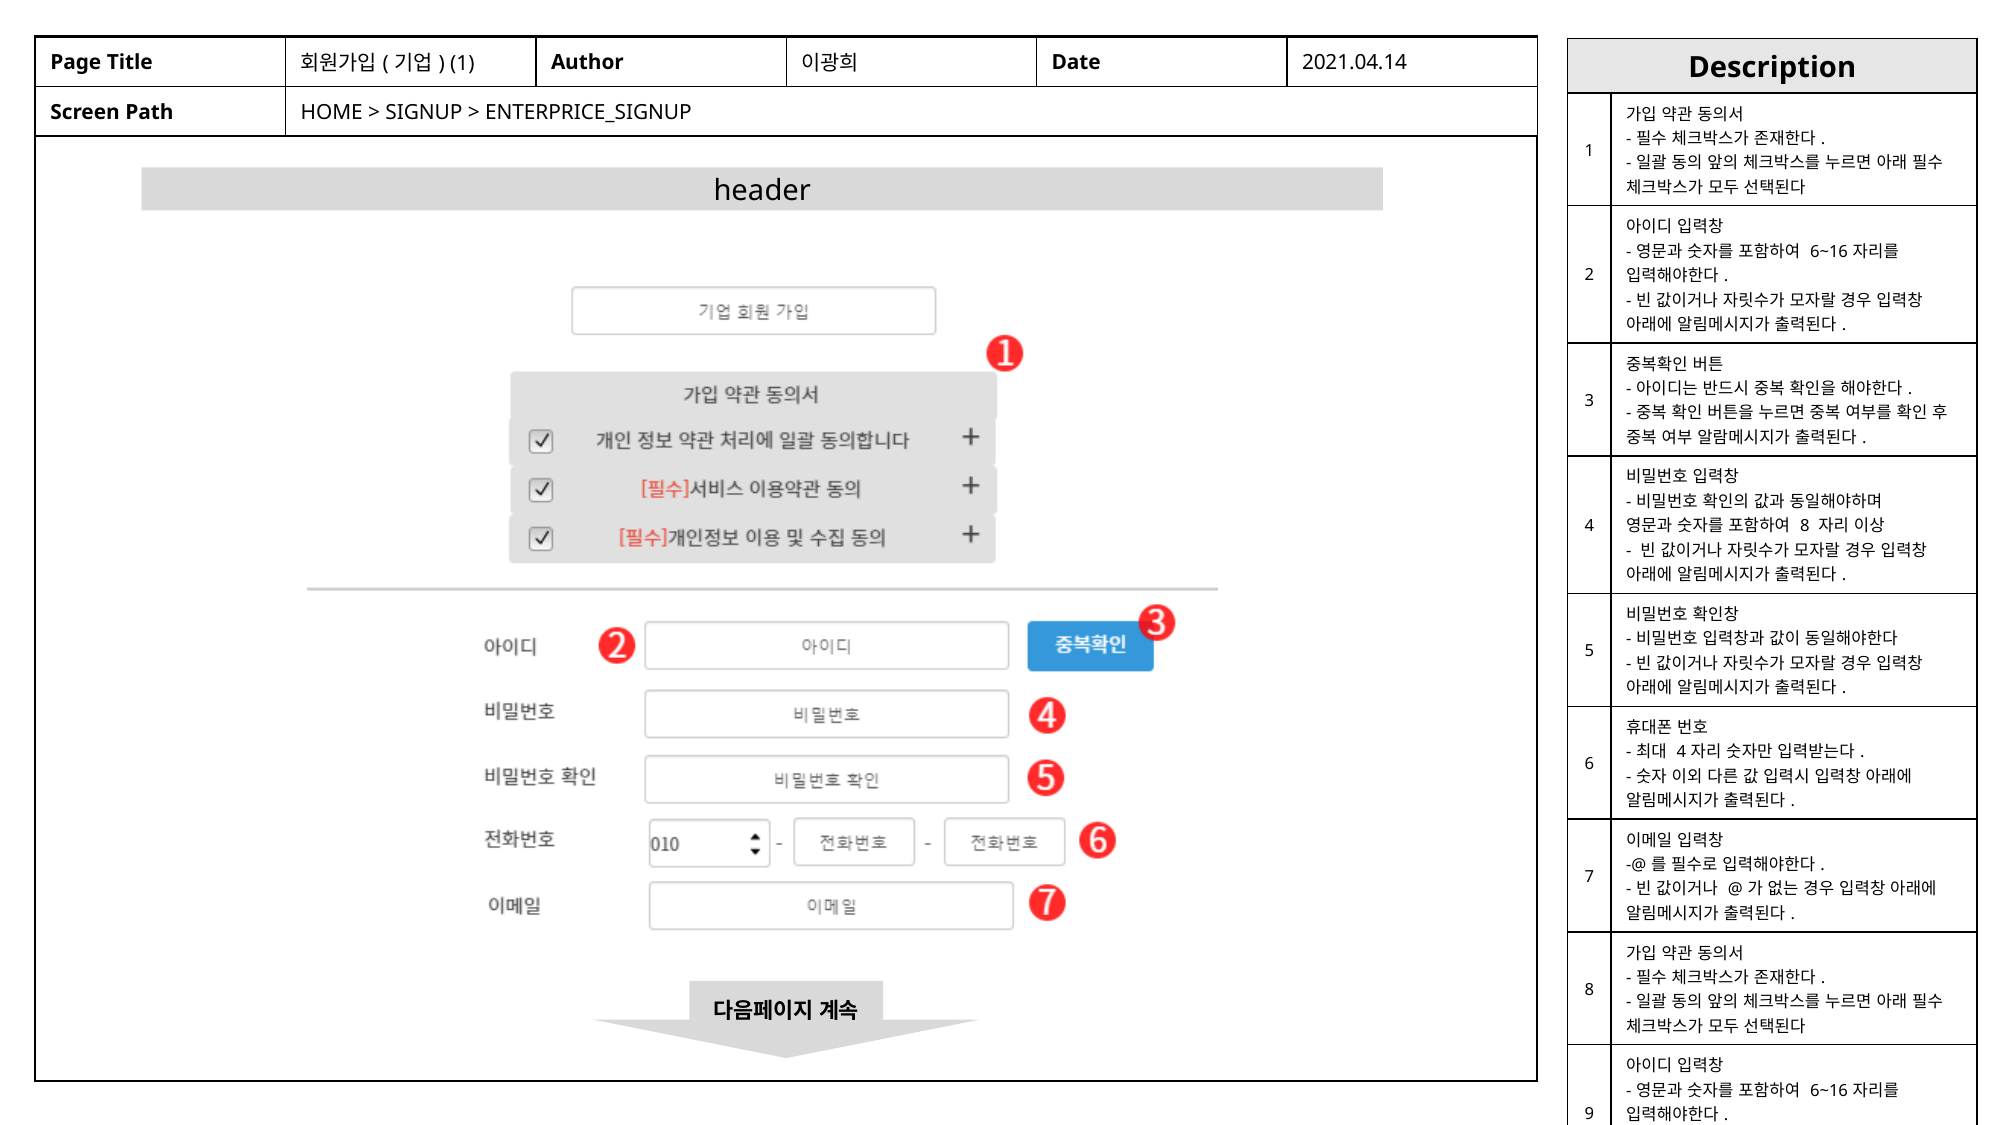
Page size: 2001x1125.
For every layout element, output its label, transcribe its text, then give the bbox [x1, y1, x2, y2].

table_header Author [537, 38, 786, 86]
table_cell 비밀번호 확인창 -비밀번호 입력창과 값이 동일해야한다 -빈 값이거나 자릿수가 모자랄 경우 입력창 아래에 알림메시지가 출력된다. [1612, 594, 1976, 706]
table_cell 아이디 입력창 -영문과 숫자를 포함하여 6~16자리를 입력해야한다. -빈 값이거나 자릿수가 모자랄 경우 입력창 아래에 알림메시지가 출력된다. [1612, 206, 1976, 342]
table_cell 휴대폰 번호 -최대 4자리 숫자만 입력받는다. -숫자 이외 다른 값 입력시 입력창 아래에 알림메시지가 출력된다. [1612, 707, 1976, 818]
table_cell 가입 약관 동의서 -필수 체크박스가 존재한다. -일괄 동의 앞의 체크박스를 누르면 아래 필수 체크박스가 모두 선택된다 [1612, 94, 1976, 205]
table_cell Screen Path [36, 87, 285, 135]
table_cell 비밀번호 입력창 -비밀번호 확인의 값과 동일해야하며 영문과 숫자를 포함하여 8 자리 이상 - 빈 값이거나 자릿수가 모자랄 경우 입력창 아래에 알림메시지가 출력된다. [1612, 457, 1976, 593]
table_cell 9 [1568, 1045, 1610, 1125]
table_header Date [1037, 38, 1286, 86]
table_cell 아이디 입력창 -영문과 숫자를 포함하여 6~16자리를 입력해야한다. -빈 값이거나 자릿수가 모자랄 경우 입력창 아래에 알림메시지가 출력된다. [1612, 1045, 1976, 1125]
table_cell 중복확인 버튼 -아이디는 반드시 중복 확인을 해야한다. -중복 확인 버튼을 누르면 중복 여부를 확인 후 중복 여부 알람메시지가 출력된다. [1612, 344, 1976, 455]
text_box 다음페이지 계속 [592, 979, 981, 1060]
table_cell 5 [1568, 594, 1610, 706]
table_header 이광희 [787, 38, 1036, 86]
text_box header [140, 166, 1384, 212]
table_cell HOME > SIGNUP > ENTERPRICE_SIGNUP [286, 87, 1537, 135]
table_header Page Title [36, 38, 285, 86]
table_cell 2 [1568, 206, 1610, 342]
table_header Description [1568, 39, 1976, 92]
table_header 회원가입(기업) (1) [286, 38, 535, 86]
table_cell 4 [1568, 457, 1610, 593]
picture [307, 212, 1218, 950]
table_cell 가입 약관 동의서 -필수 체크박스가 존재한다. -일괄 동의 앞의 체크박스를 누르면 아래 필수 체크박스가 모두 선택된다 [1612, 933, 1976, 1044]
table_cell 1 [1568, 94, 1610, 205]
table_cell 8 [1568, 933, 1610, 1044]
table_cell 7 [1568, 820, 1610, 931]
text_box [34, 136, 1538, 1082]
table_header 2021.04.14 [1288, 38, 1537, 86]
table_cell 6 [1568, 707, 1610, 818]
table_cell 이메일 입력창 -@를 필수로 입력해야한다. -빈 값이거나 @가 없는 경우 입력창 아래에 알림메시지가 출력된다. [1612, 820, 1976, 931]
table_cell 3 [1568, 344, 1610, 455]
